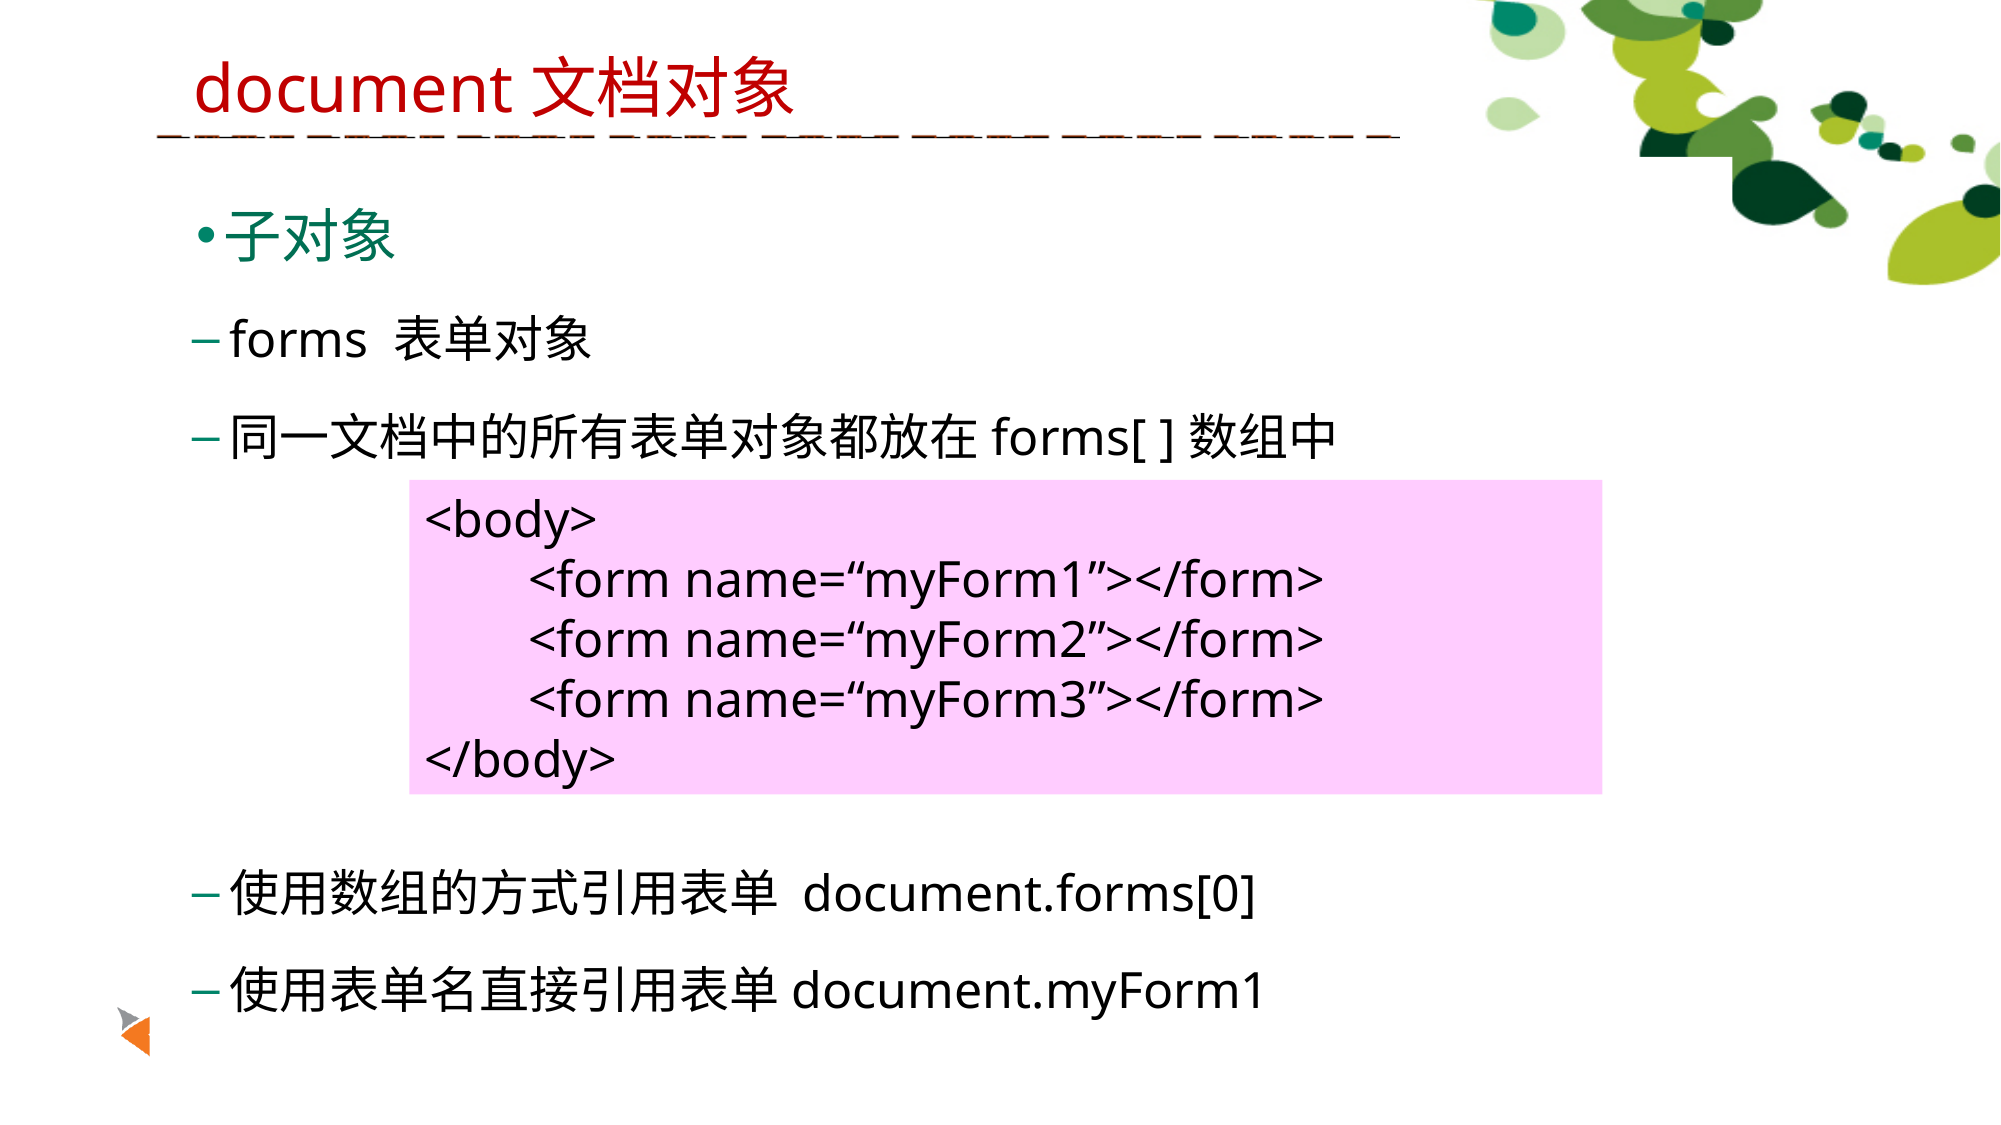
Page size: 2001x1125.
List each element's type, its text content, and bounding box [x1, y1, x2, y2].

text_box <body> <form name=“myForm1”></form> <form name=“myForm2”></form> <form name=“myForm3”></form> </body> [409, 479, 1603, 795]
picture [0, 0, 2001, 1125]
list document文档对象 [178, 38, 1523, 120]
list 子对象 forms 表单对象 同一文档中的所有表单对象都放在forms[ ]数组中 使用数组的方式引用表单 document.forms[0] 使用表单名直接引用表单document.myForm1 [149, 156, 1733, 1076]
